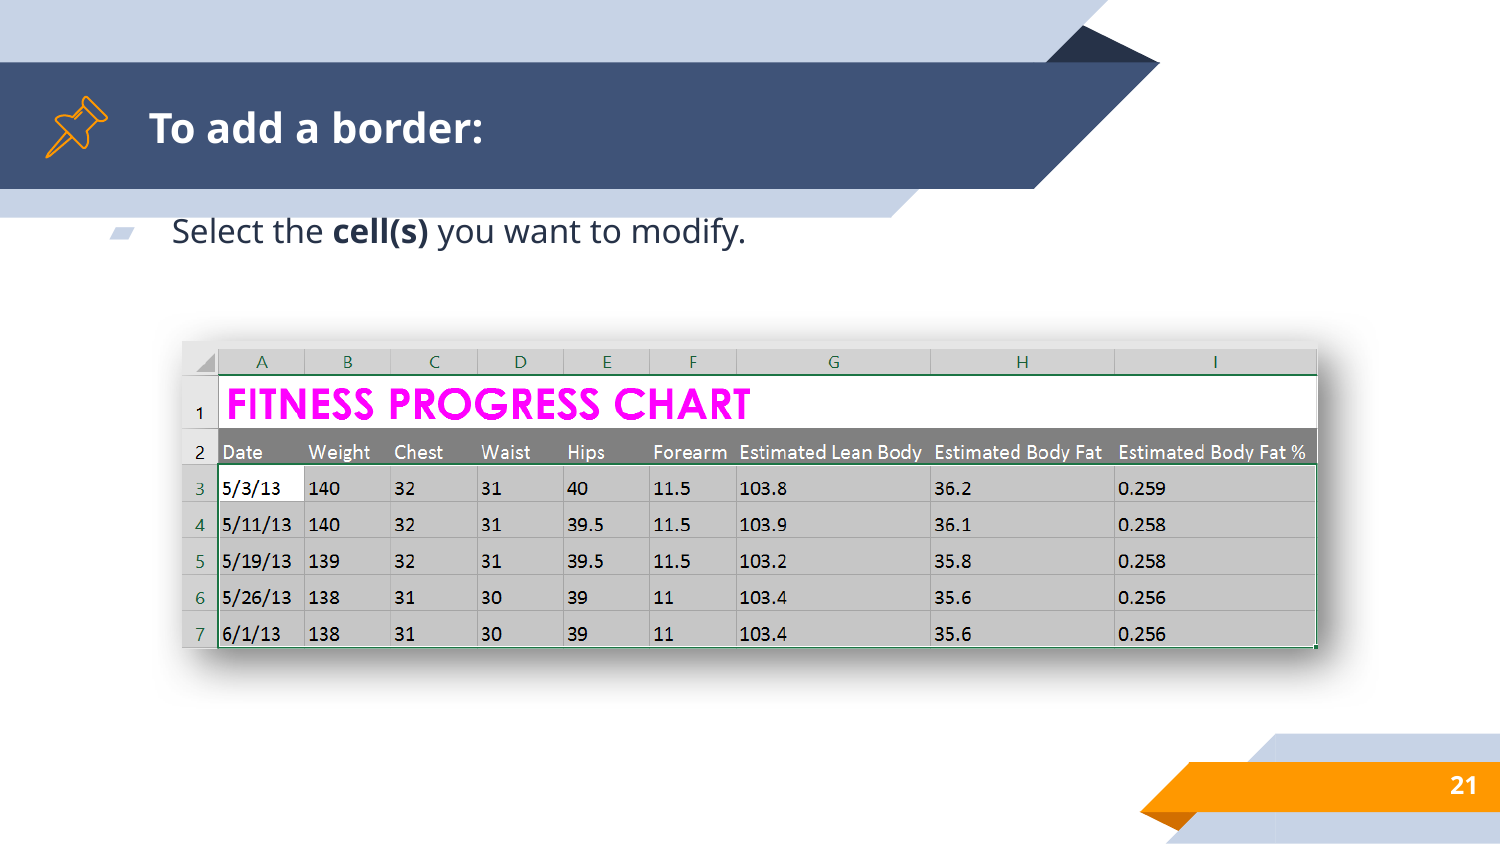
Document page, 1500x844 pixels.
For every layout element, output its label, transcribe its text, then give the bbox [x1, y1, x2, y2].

picture [182, 341, 1318, 649]
title To add a border: [133, 64, 1035, 190]
slide_number 21 [1249, 760, 1494, 813]
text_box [45, 96, 108, 158]
list Select the cell(s) you want to modify. [81, 195, 1344, 747]
